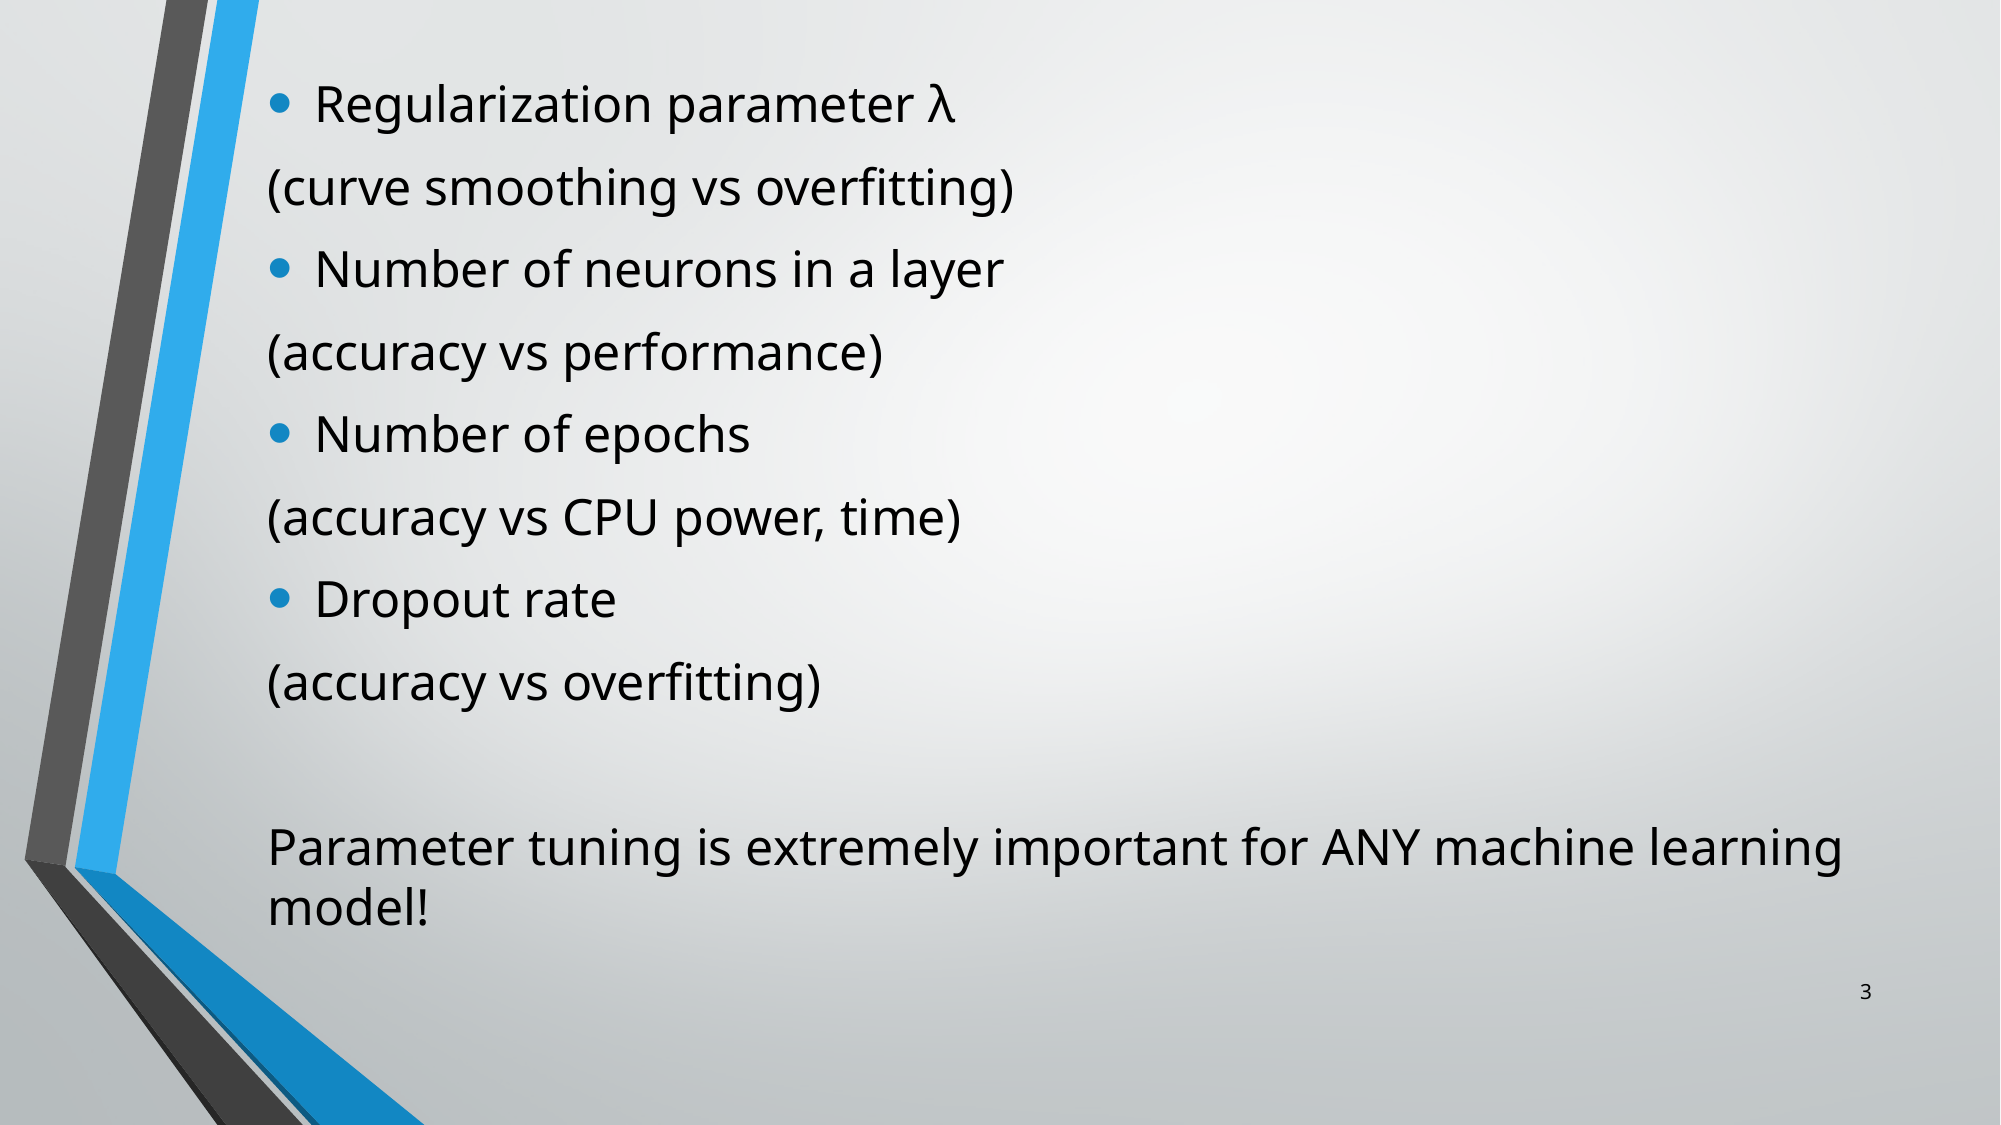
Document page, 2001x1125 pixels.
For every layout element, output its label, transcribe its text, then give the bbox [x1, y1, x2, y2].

slide_number 3 [1796, 962, 1887, 1023]
list Regularization parameter λ (curve smoothing vs overfitting) Number of neurons in a layer (accuracy vs performance) Number of epochs (accuracy vs CPU power, time) Dropout rate (accuracy vs overfitting) Parameter tuning is extremely important for ANY machine learning model! [252, 68, 1978, 1023]
